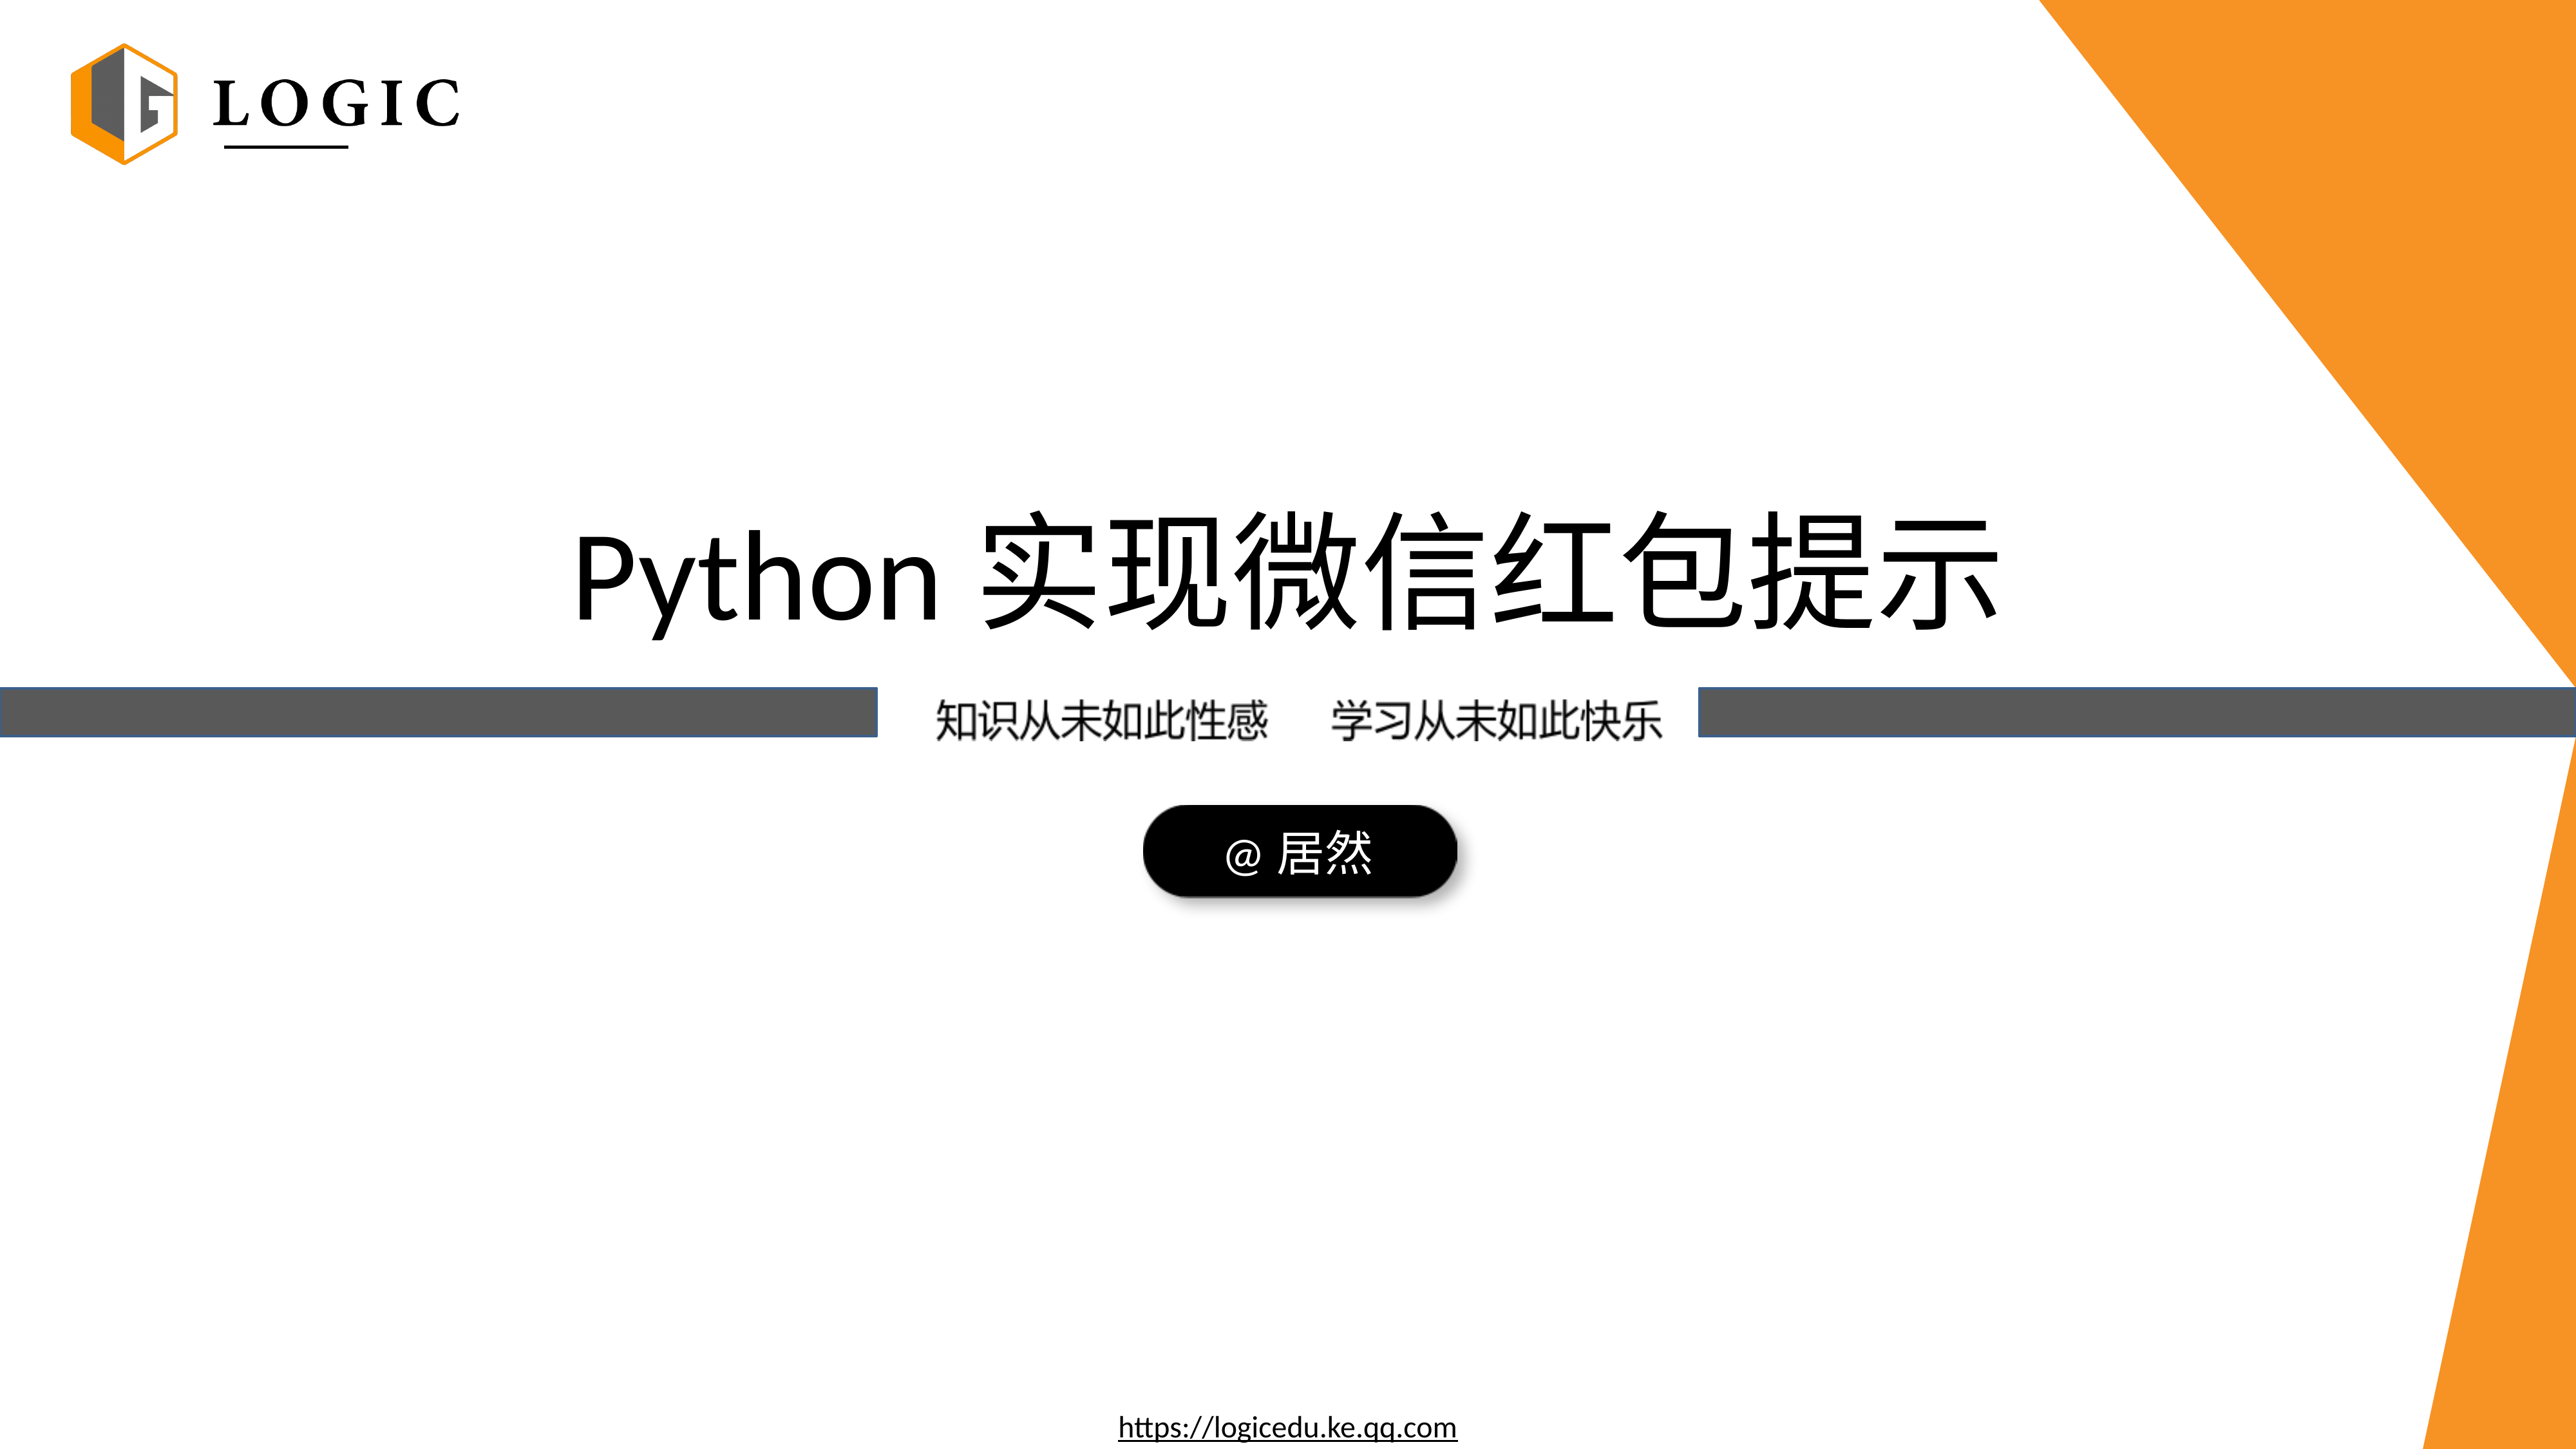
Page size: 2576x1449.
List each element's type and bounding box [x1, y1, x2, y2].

text_box [0, 0, 2576, 1449]
